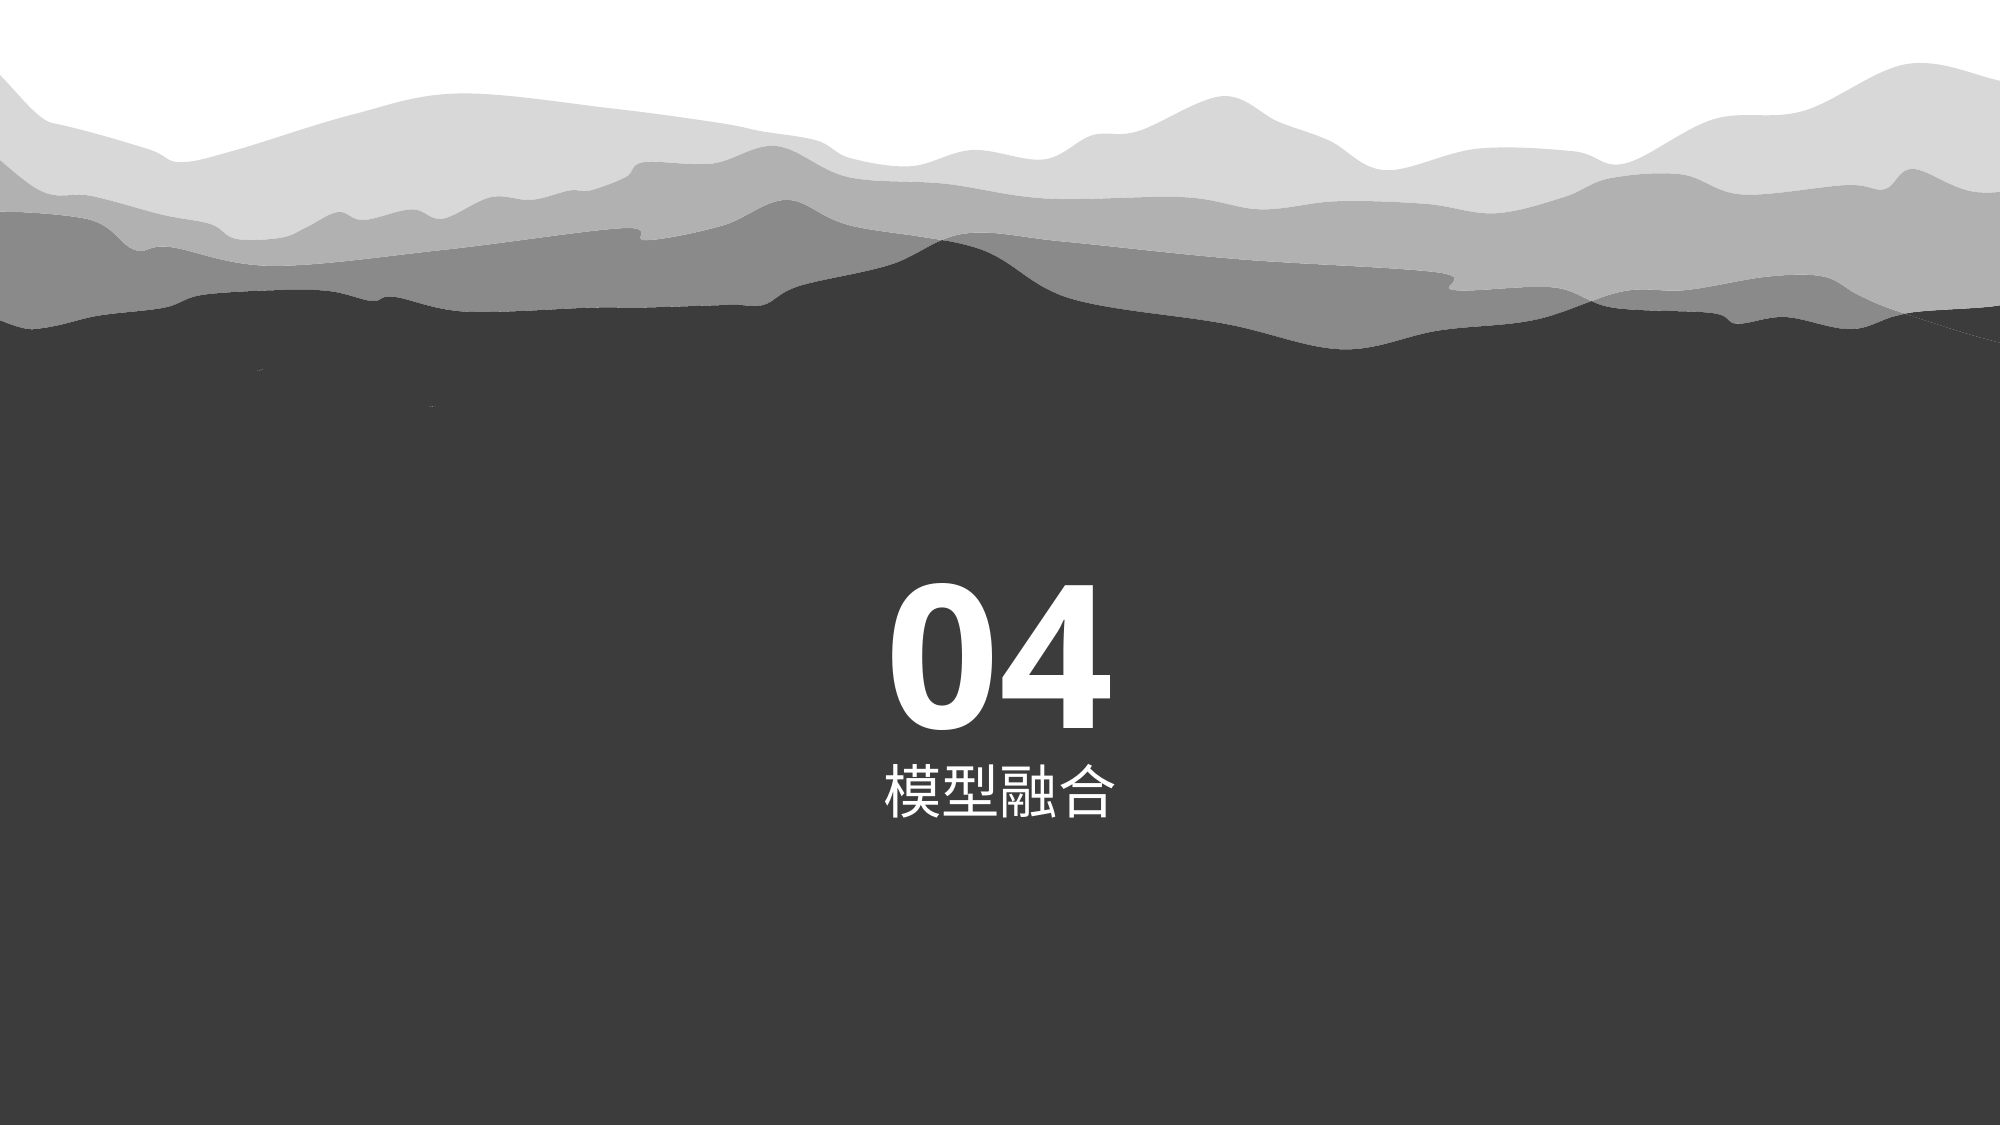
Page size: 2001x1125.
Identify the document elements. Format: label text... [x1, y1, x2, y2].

list 04 [377, 548, 1623, 755]
list 模型融合 [377, 755, 1623, 850]
